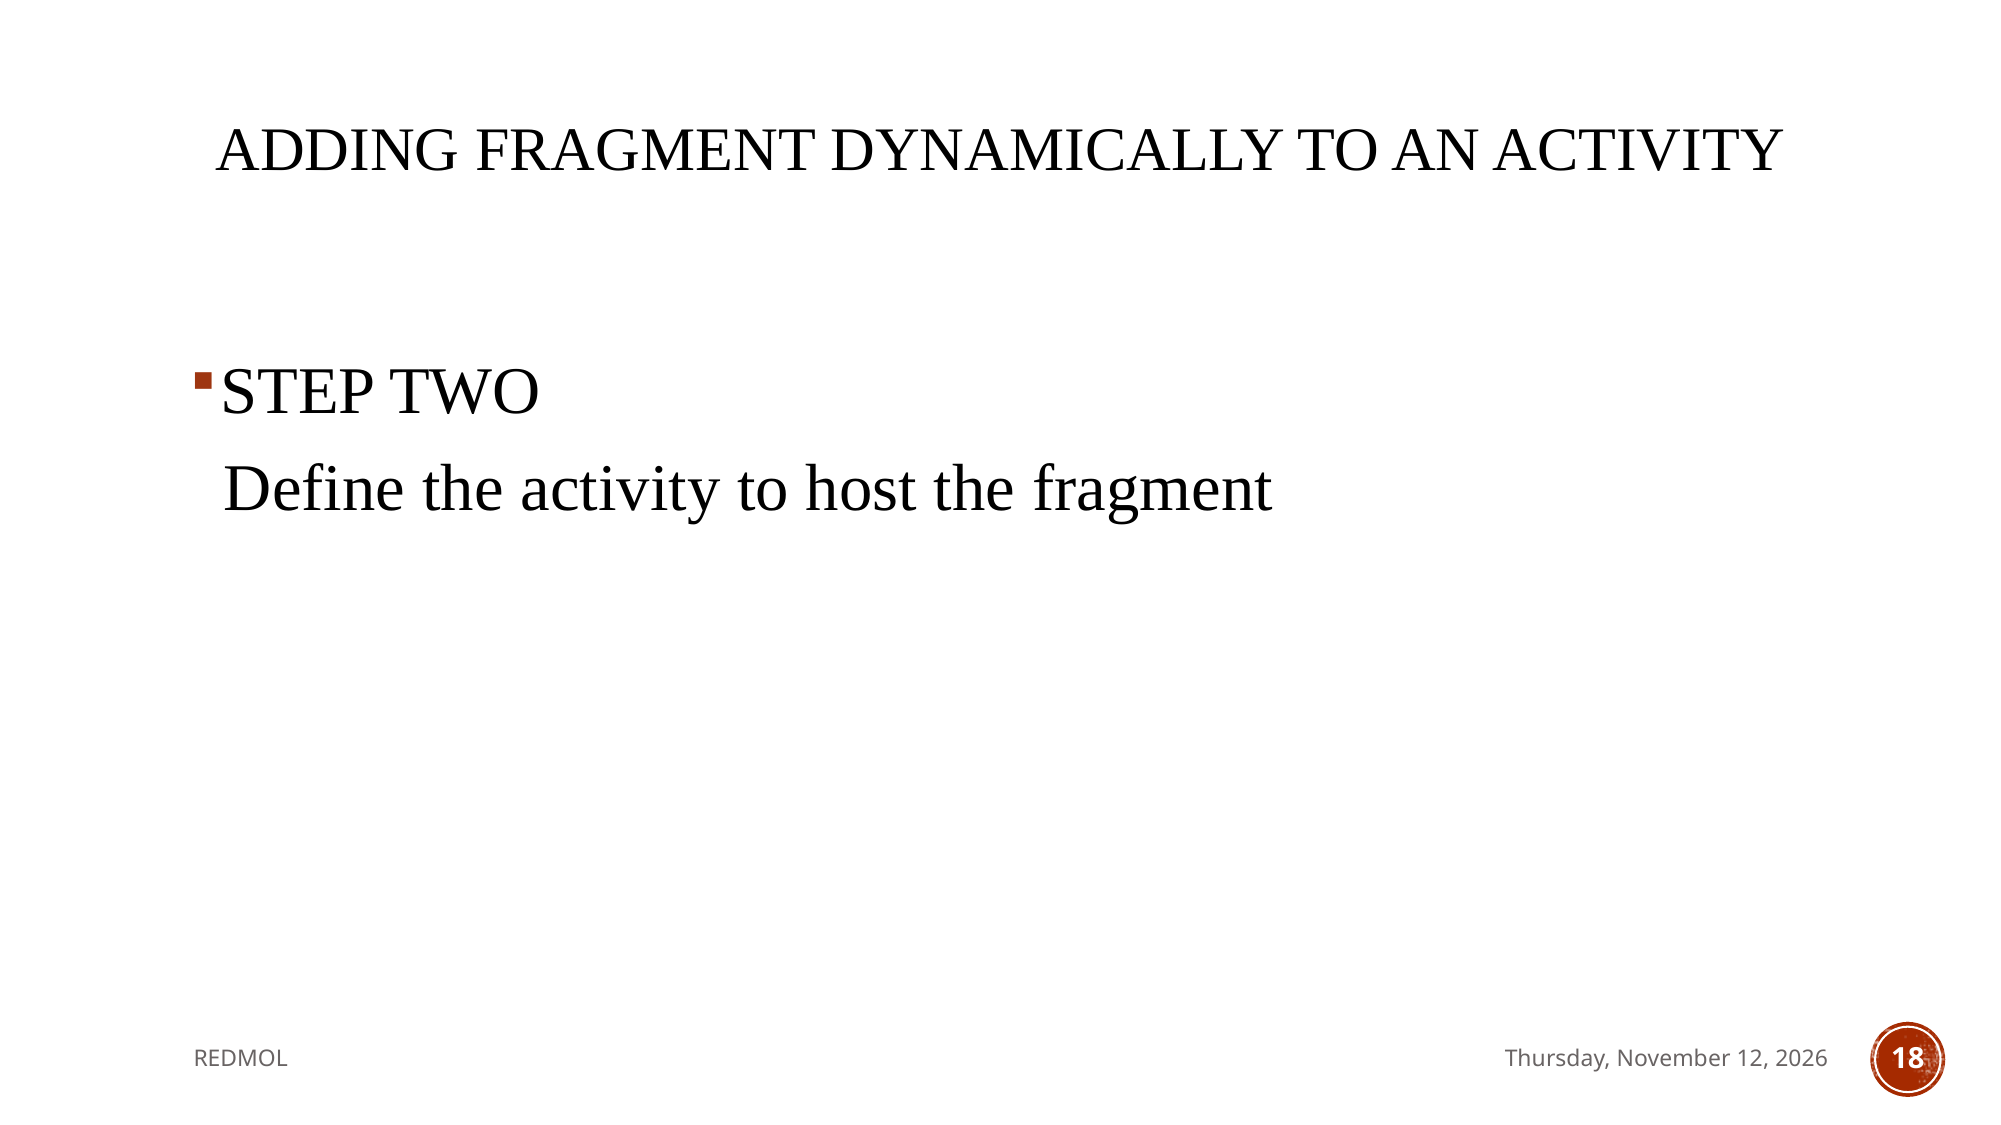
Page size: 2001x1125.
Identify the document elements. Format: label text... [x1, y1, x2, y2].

title ADDING Fragment dynamically to an activity [175, 79, 1826, 222]
footer REDMOL [178, 1028, 1217, 1089]
list STEP TWO Define the activity to host the fragment [175, 348, 1826, 1013]
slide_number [1306, 1028, 1844, 1089]
slide_number 18 [1855, 1028, 1961, 1089]
